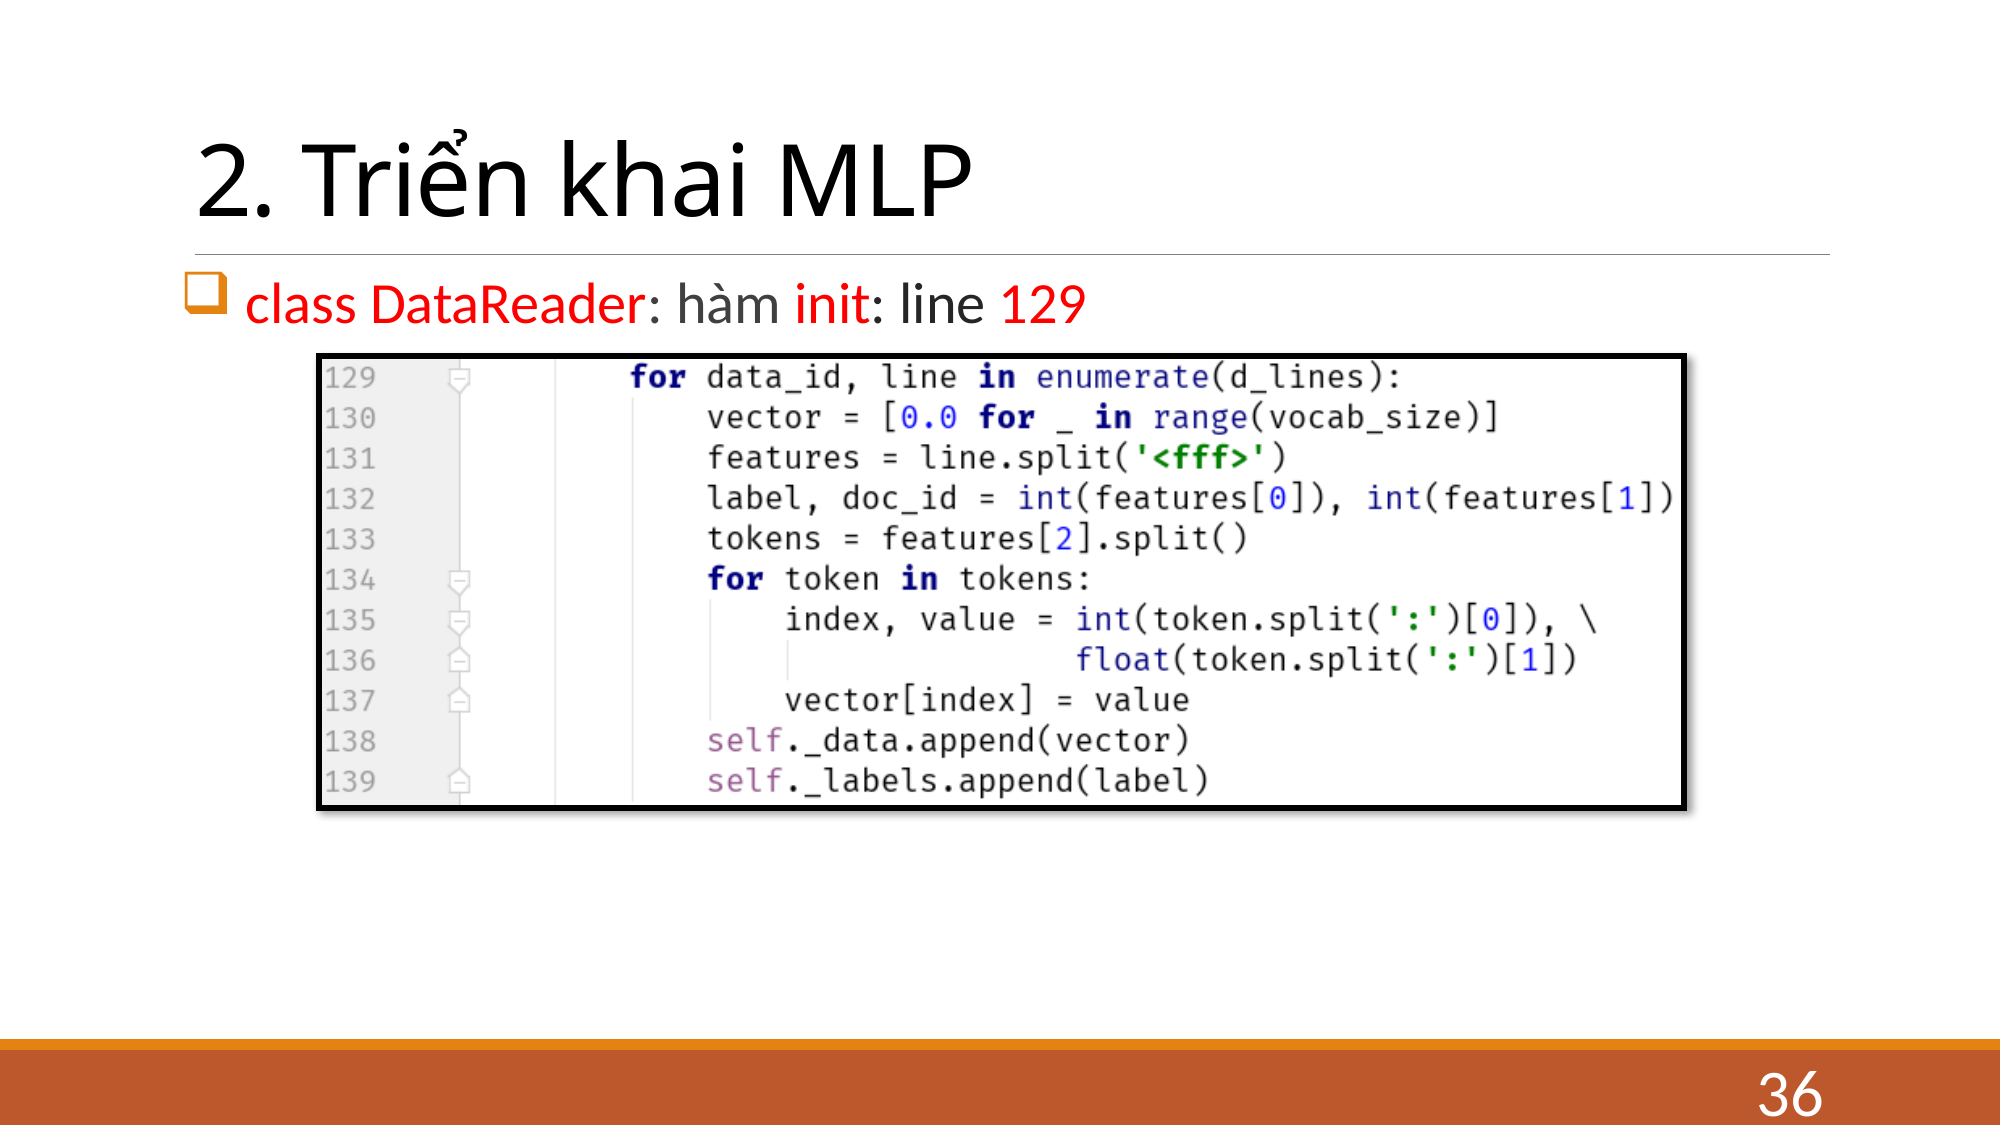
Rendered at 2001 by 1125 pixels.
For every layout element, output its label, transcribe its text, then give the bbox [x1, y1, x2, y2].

picture [321, 358, 1682, 806]
slide_number 36 [1624, 1059, 1840, 1120]
list class DataReader: hàm init: line 129 [180, 265, 1830, 1060]
title 2. Triển khai MLP [180, 47, 1830, 244]
